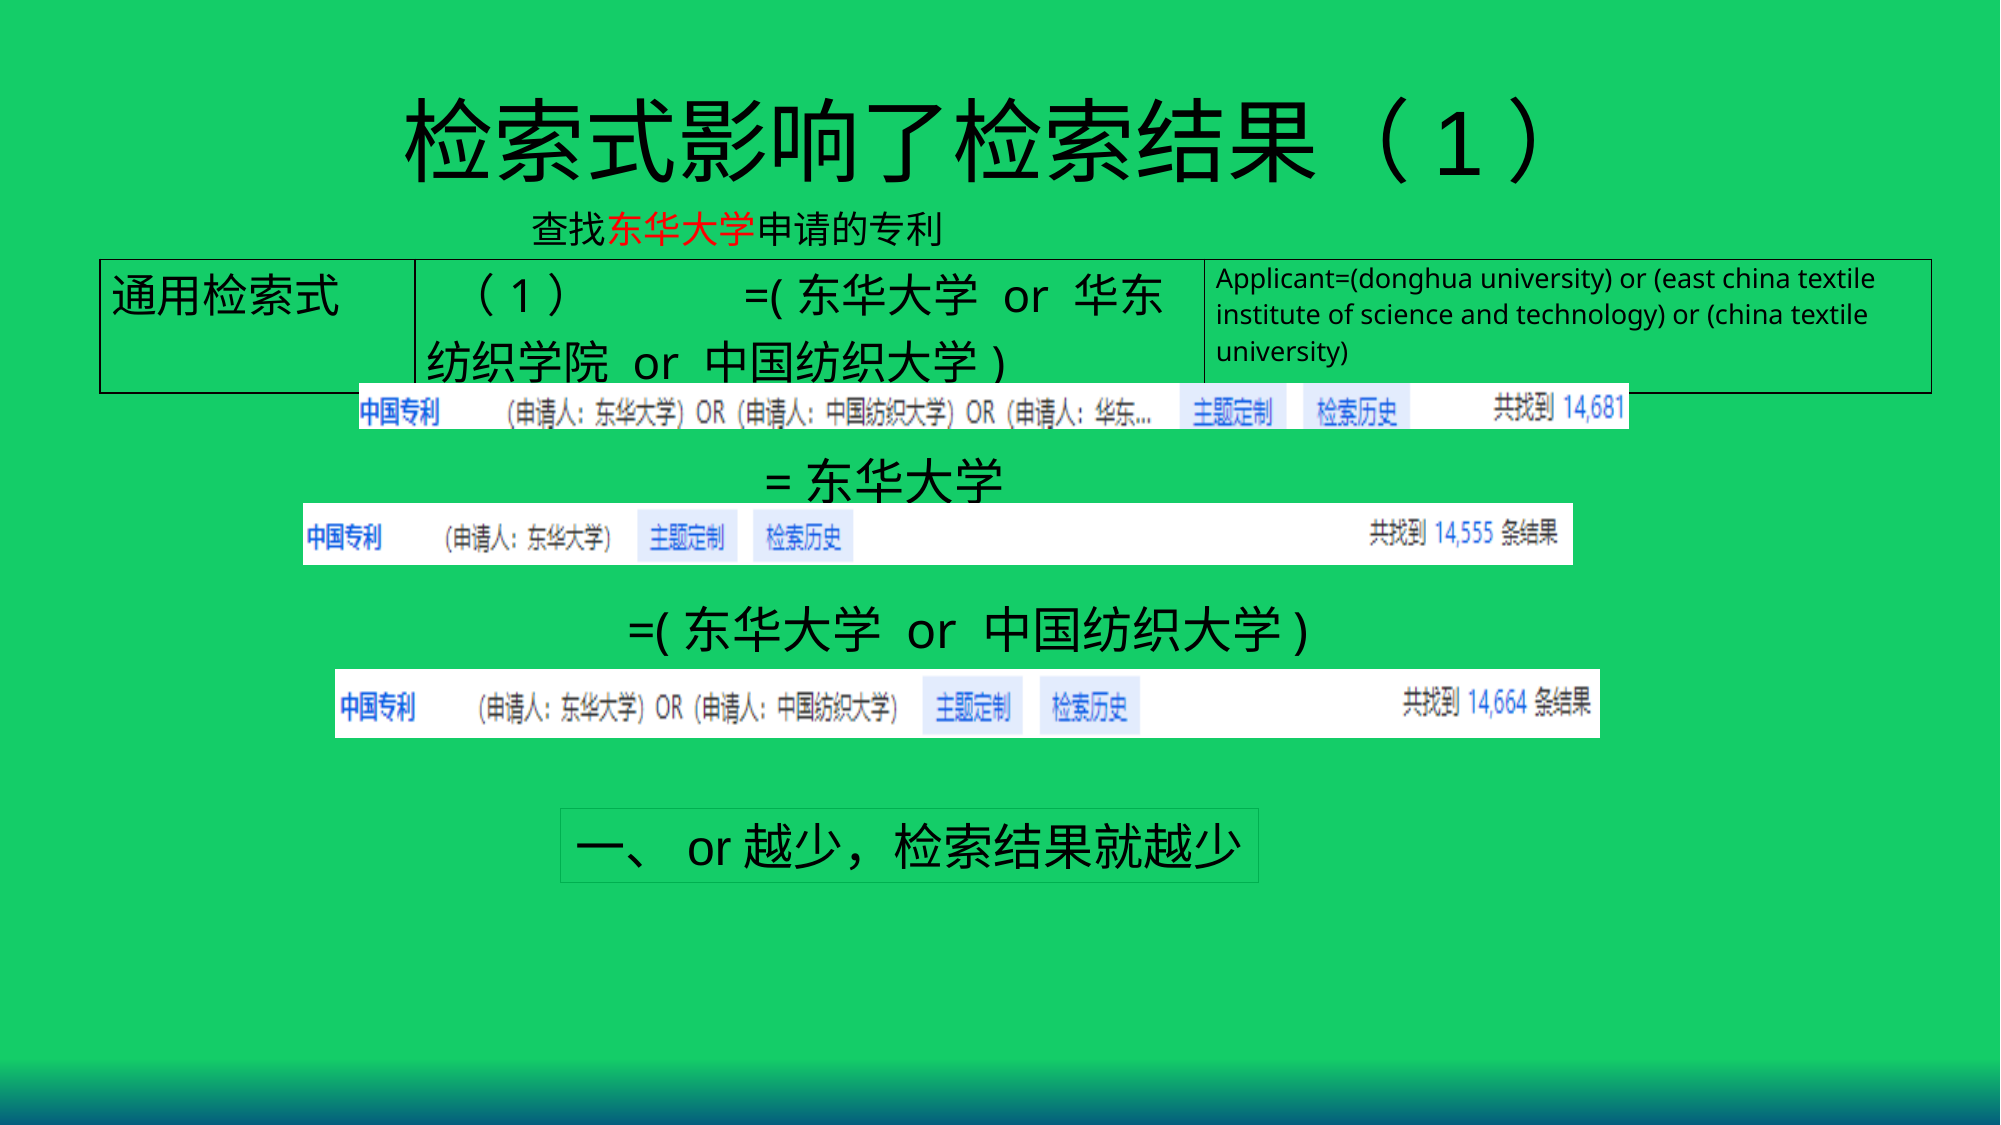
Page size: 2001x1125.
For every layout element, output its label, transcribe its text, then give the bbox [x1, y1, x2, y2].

table_header （1）申请人=(东华大学 or 华东纺织学院 or 中国纺织大学) [416, 260, 1204, 383]
picture [359, 383, 1629, 429]
picture [335, 669, 1600, 738]
text_box （3）申请人=(东华大学 or 中国纺织大学) [297, 591, 1324, 667]
table_header Applicant=(donghua university) or (east china textile institute of science and technology) or (china textile university) [1205, 260, 1931, 392]
picture [303, 503, 1573, 565]
text_box （2）申请人=东华大学 [435, 443, 1020, 503]
text_box 查找东华大学申请的专利 [516, 199, 959, 259]
text_box 一、or越少，检索结果就越少 [560, 808, 1259, 883]
title 检索式影响了检索结果（1） [99, 44, 1901, 233]
table_header 通用检索式 [101, 260, 414, 392]
